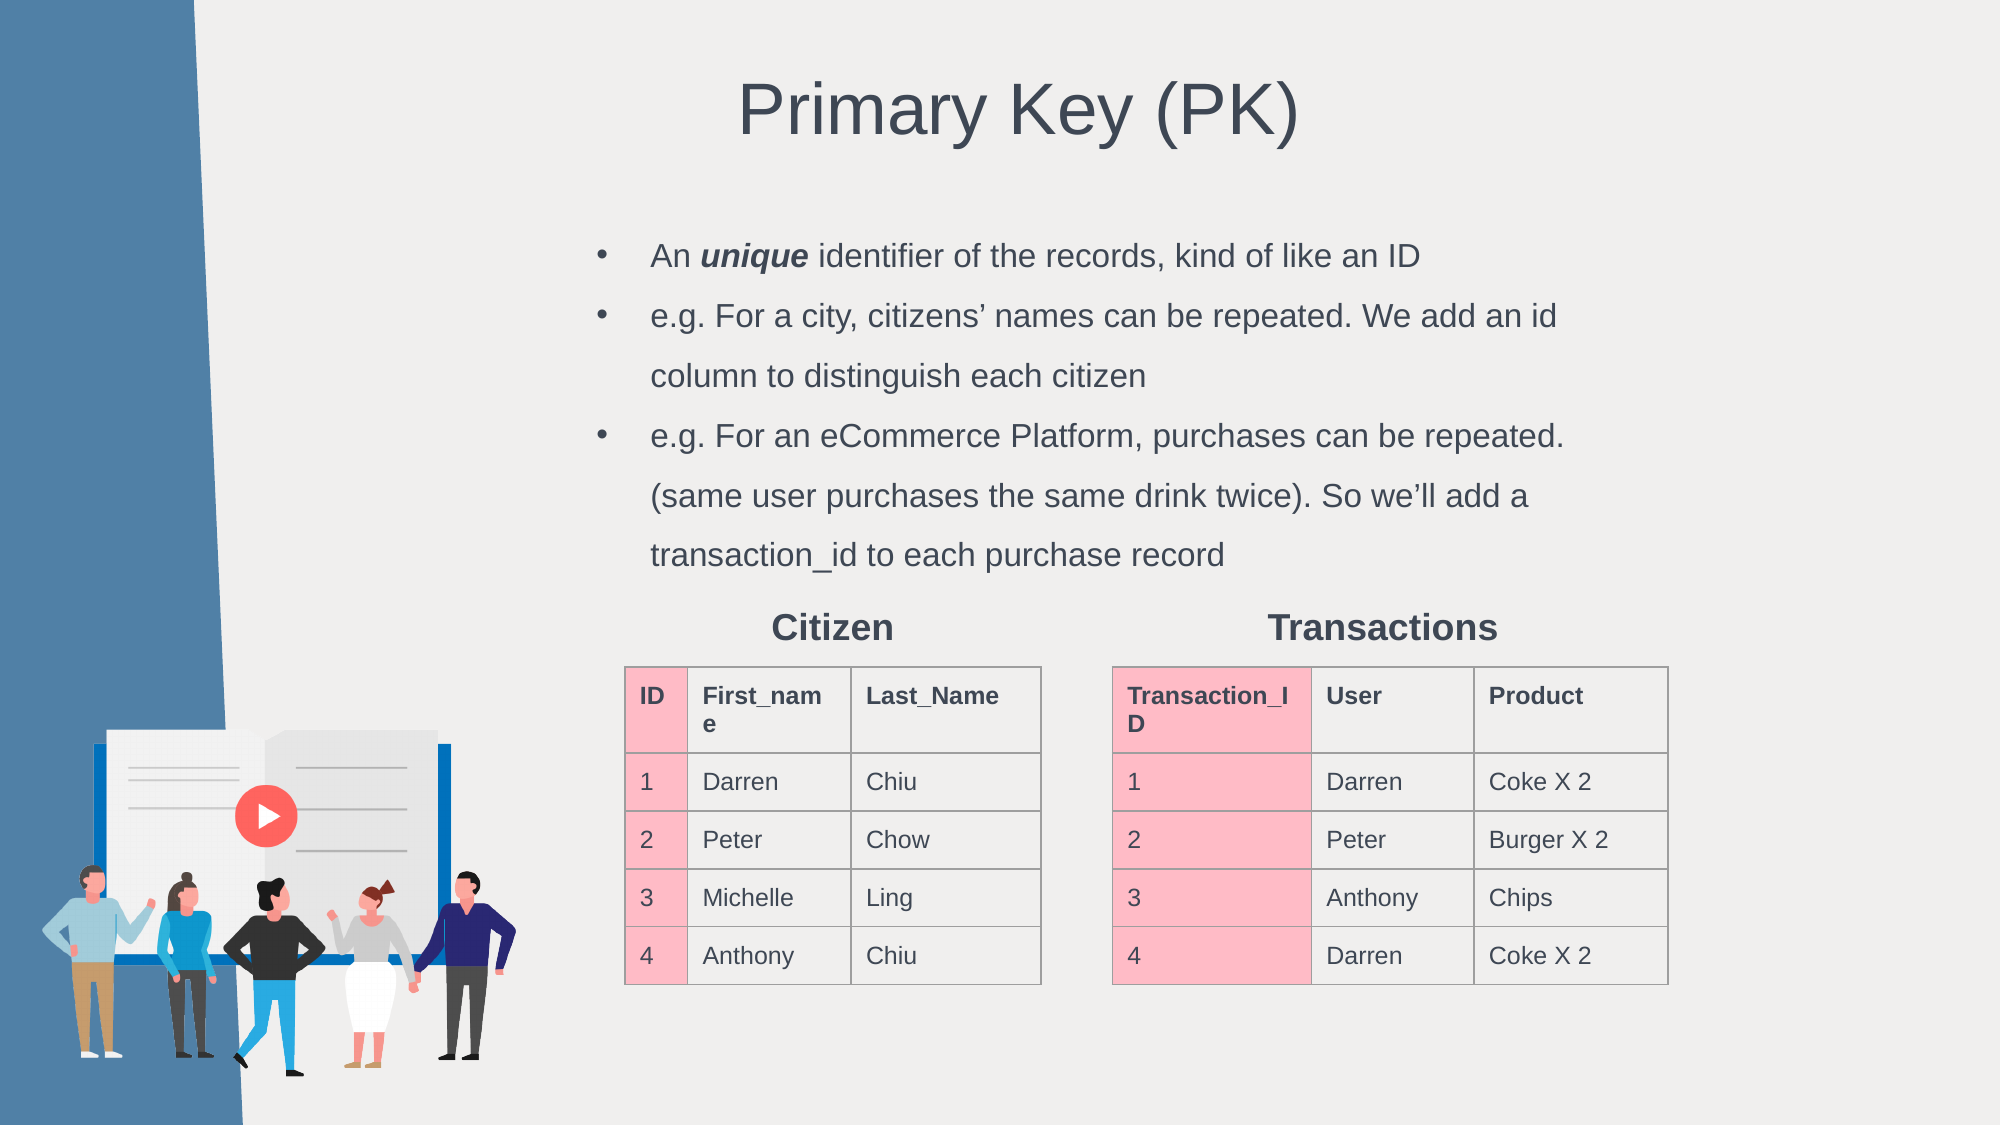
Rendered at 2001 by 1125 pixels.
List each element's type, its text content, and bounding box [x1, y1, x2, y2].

table_cell 2 [1113, 812, 1311, 868]
table_header Transaction_ID [1113, 668, 1311, 752]
table_header User [1312, 668, 1473, 752]
table_cell Chow [852, 812, 1040, 868]
table_cell 2 [626, 812, 687, 868]
table_cell Coke X 2 [1475, 927, 1667, 984]
picture [38, 662, 520, 1125]
table_cell Chiu [852, 927, 1040, 984]
table_cell 4 [1113, 927, 1311, 984]
table_header Product [1475, 668, 1667, 752]
table_cell 1 [626, 754, 687, 810]
table_cell 3 [1113, 870, 1311, 926]
text_box Citizen [627, 588, 1039, 653]
table_cell Ling [852, 870, 1040, 926]
table_cell Darren [688, 754, 850, 810]
table_cell Burger X 2 [1475, 812, 1667, 868]
table_header Last_Name [852, 668, 1040, 752]
table_header ID [626, 668, 687, 752]
table_cell Darren [1312, 927, 1473, 984]
table_cell Coke X 2 [1475, 754, 1667, 810]
text_box Primary Key (PK) [175, 23, 1863, 198]
list An unique identifier of the records, kind of like an ID e.g. For a city, citizens’ names can be repeated. We add an id column to distinguish each citizen e.g. For an eCommerce Platform, purchases can be repeated. (same user purchases the same drink twice). So we’ll add a transaction_id to each purchase record [560, 206, 1656, 598]
table_header First_name [688, 668, 850, 752]
table_cell Anthony [688, 927, 850, 984]
table_cell Chips [1475, 870, 1667, 926]
table_cell Peter [688, 812, 850, 868]
table_cell Michelle [688, 870, 850, 926]
table_cell Anthony [1312, 870, 1473, 926]
text_box Transactions [1177, 588, 1589, 653]
table_cell 1 [1113, 754, 1311, 810]
table_cell Chiu [852, 754, 1040, 810]
text_box [0, 0, 223, 1125]
table_cell 4 [626, 927, 687, 984]
table_cell Darren [1312, 754, 1473, 810]
table_cell 3 [626, 870, 687, 926]
table_cell Peter [1312, 812, 1473, 868]
